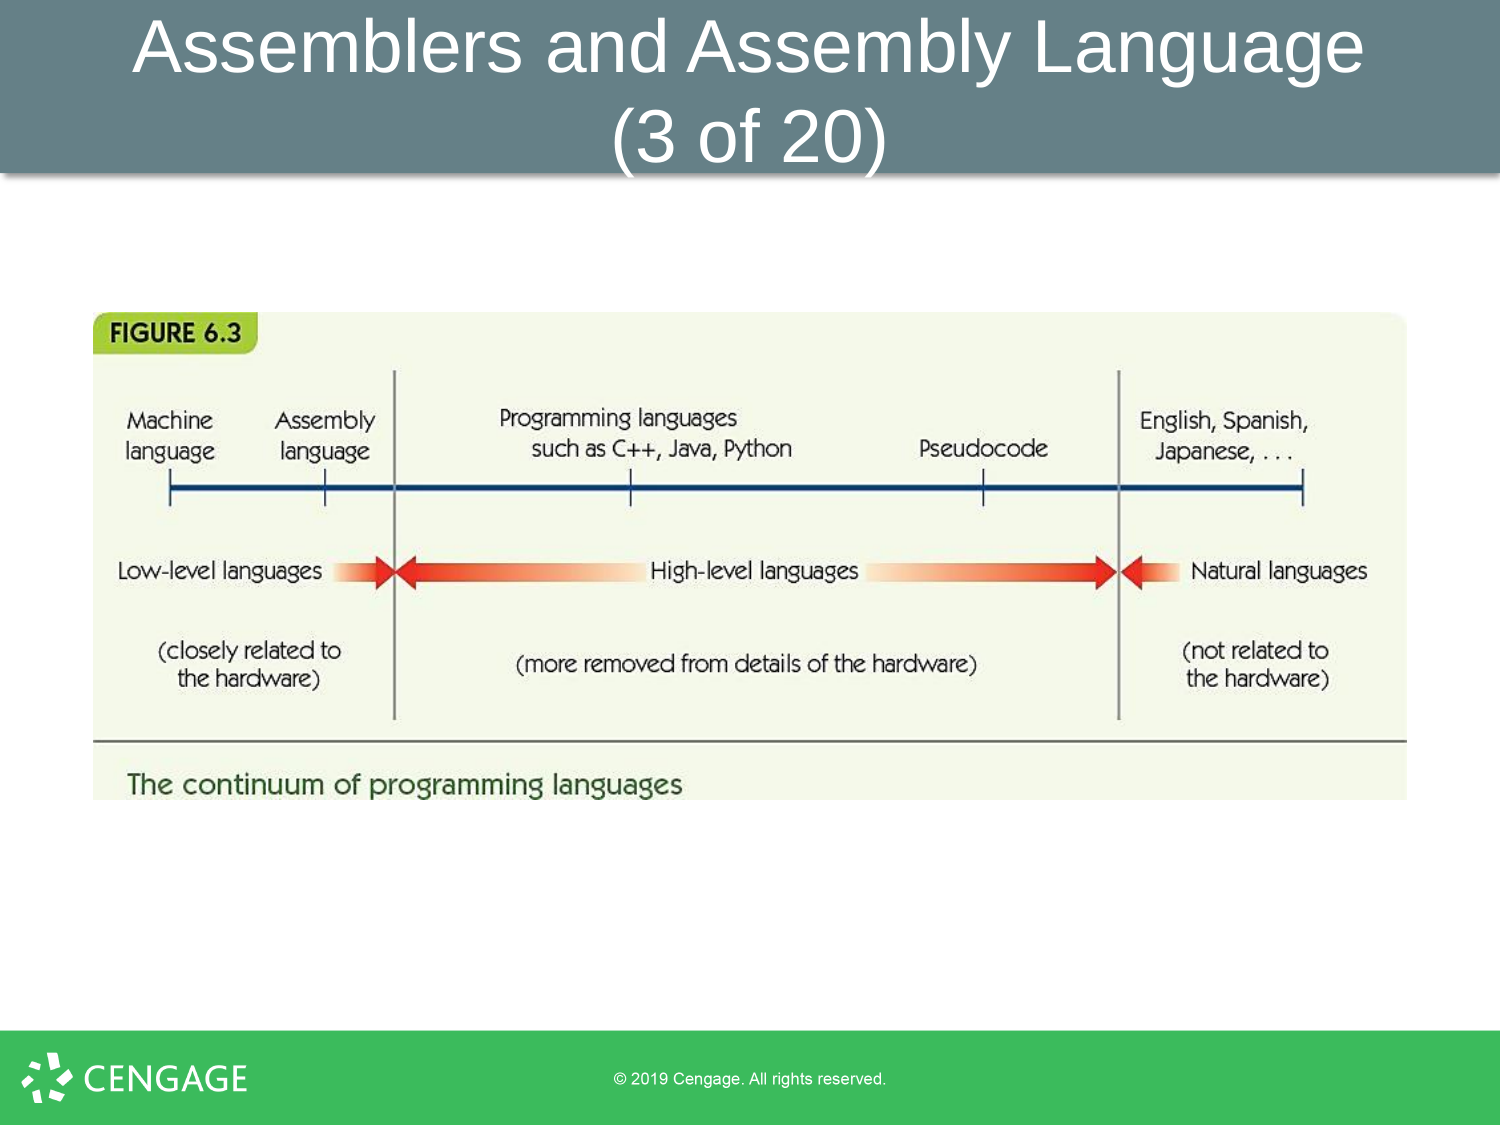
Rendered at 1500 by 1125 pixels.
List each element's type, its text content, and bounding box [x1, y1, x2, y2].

picture [0, 0, 1500, 1125]
title Assemblers and Assembly Language (3 of 20) [84, 0, 1416, 174]
